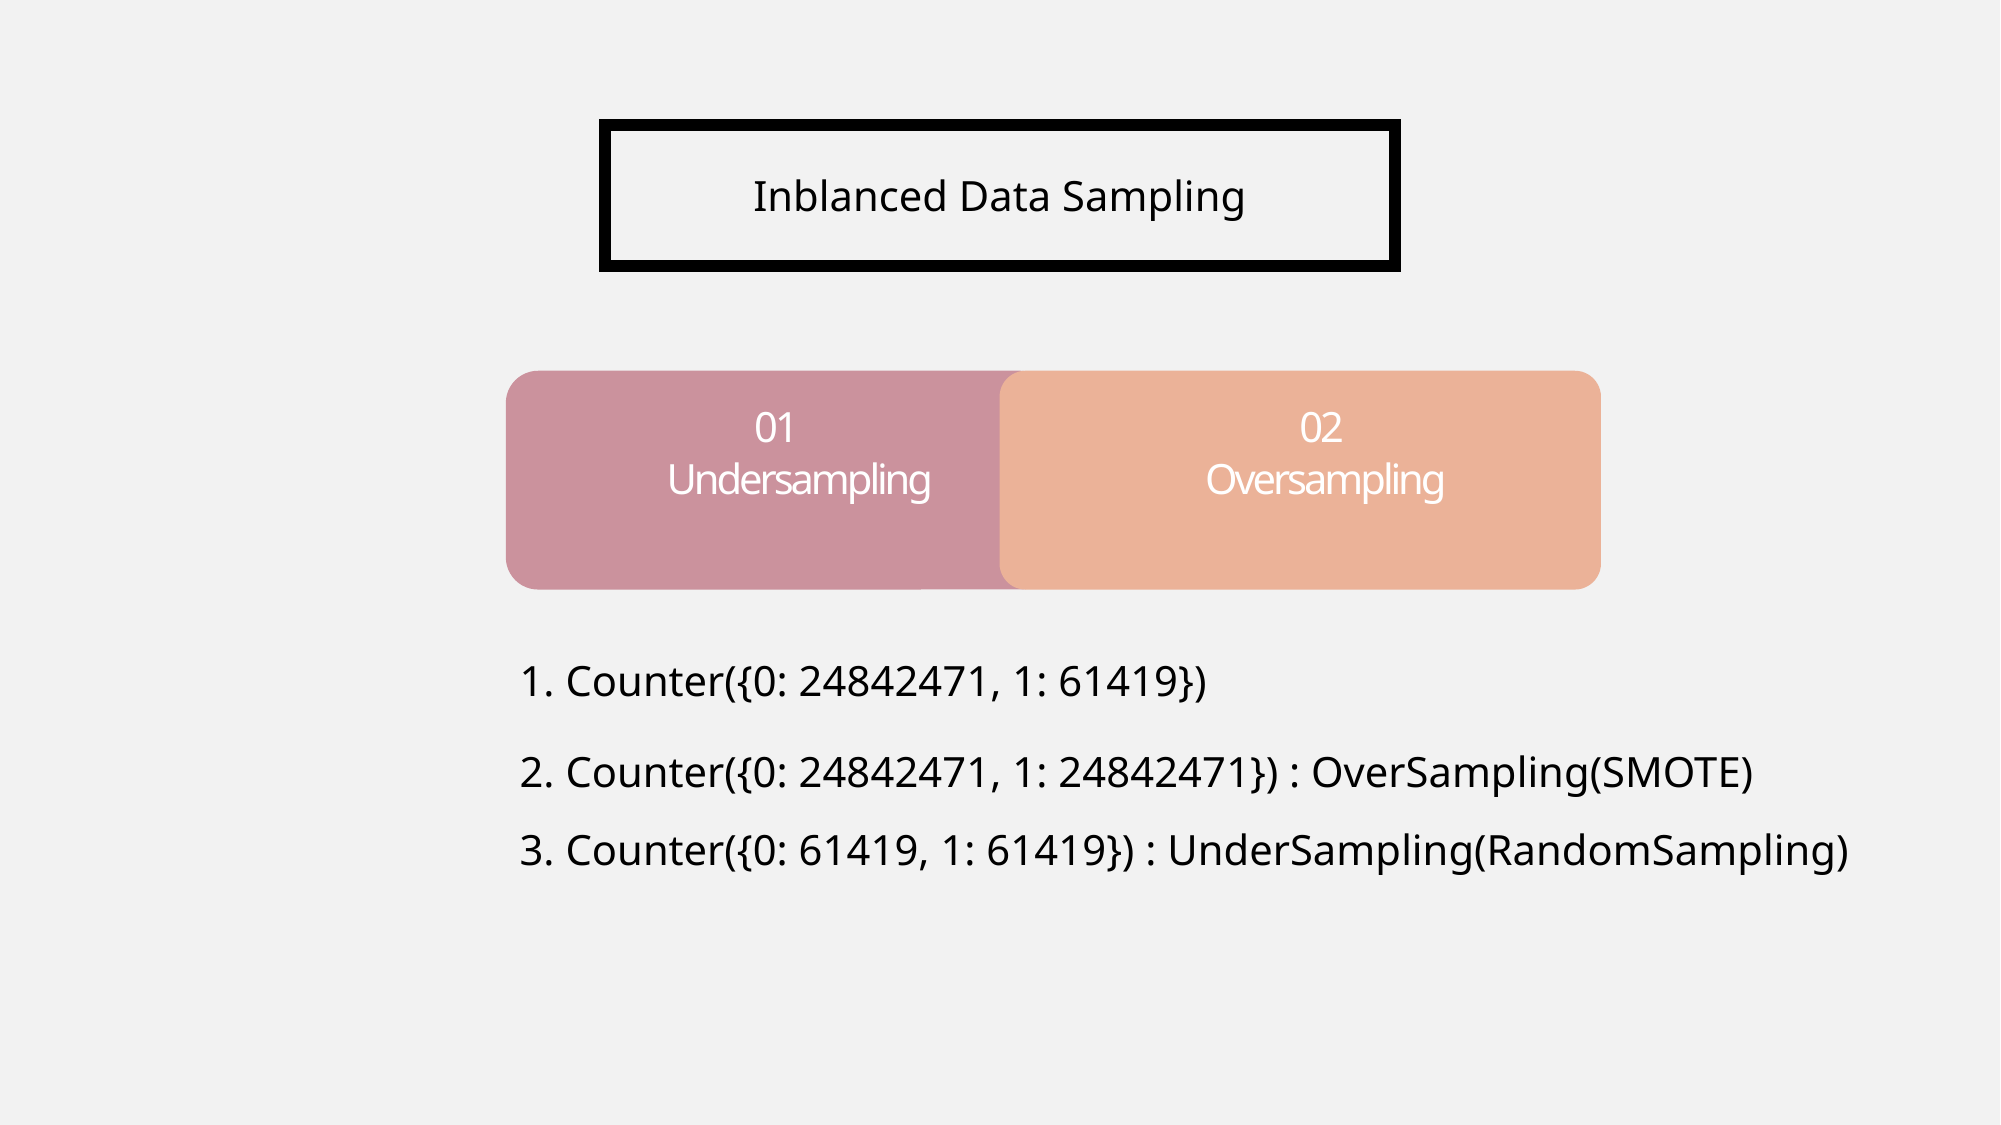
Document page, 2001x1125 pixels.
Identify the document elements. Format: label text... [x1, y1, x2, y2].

text_box Undersampling [651, 445, 948, 510]
text_box 01 [739, 393, 814, 459]
text_box 02 [1284, 393, 1359, 459]
text_box Inblanced Data Sampling [604, 162, 1395, 228]
text_box 1. Counter({0: 24842471, 1: 61419}) [504, 647, 1295, 713]
text_box Oversampling [1190, 445, 1462, 510]
text_box [998, 369, 1603, 591]
text_box 2. Counter({0: 24842471, 1: 24842471}) : OverSampling(SMOTE) [504, 738, 1779, 804]
text_box [504, 369, 1021, 591]
text_box 3. Counter({0: 61419, 1: 61419}) : UnderSampling(RandomSampling) [504, 816, 1885, 882]
text_box [604, 124, 1396, 267]
